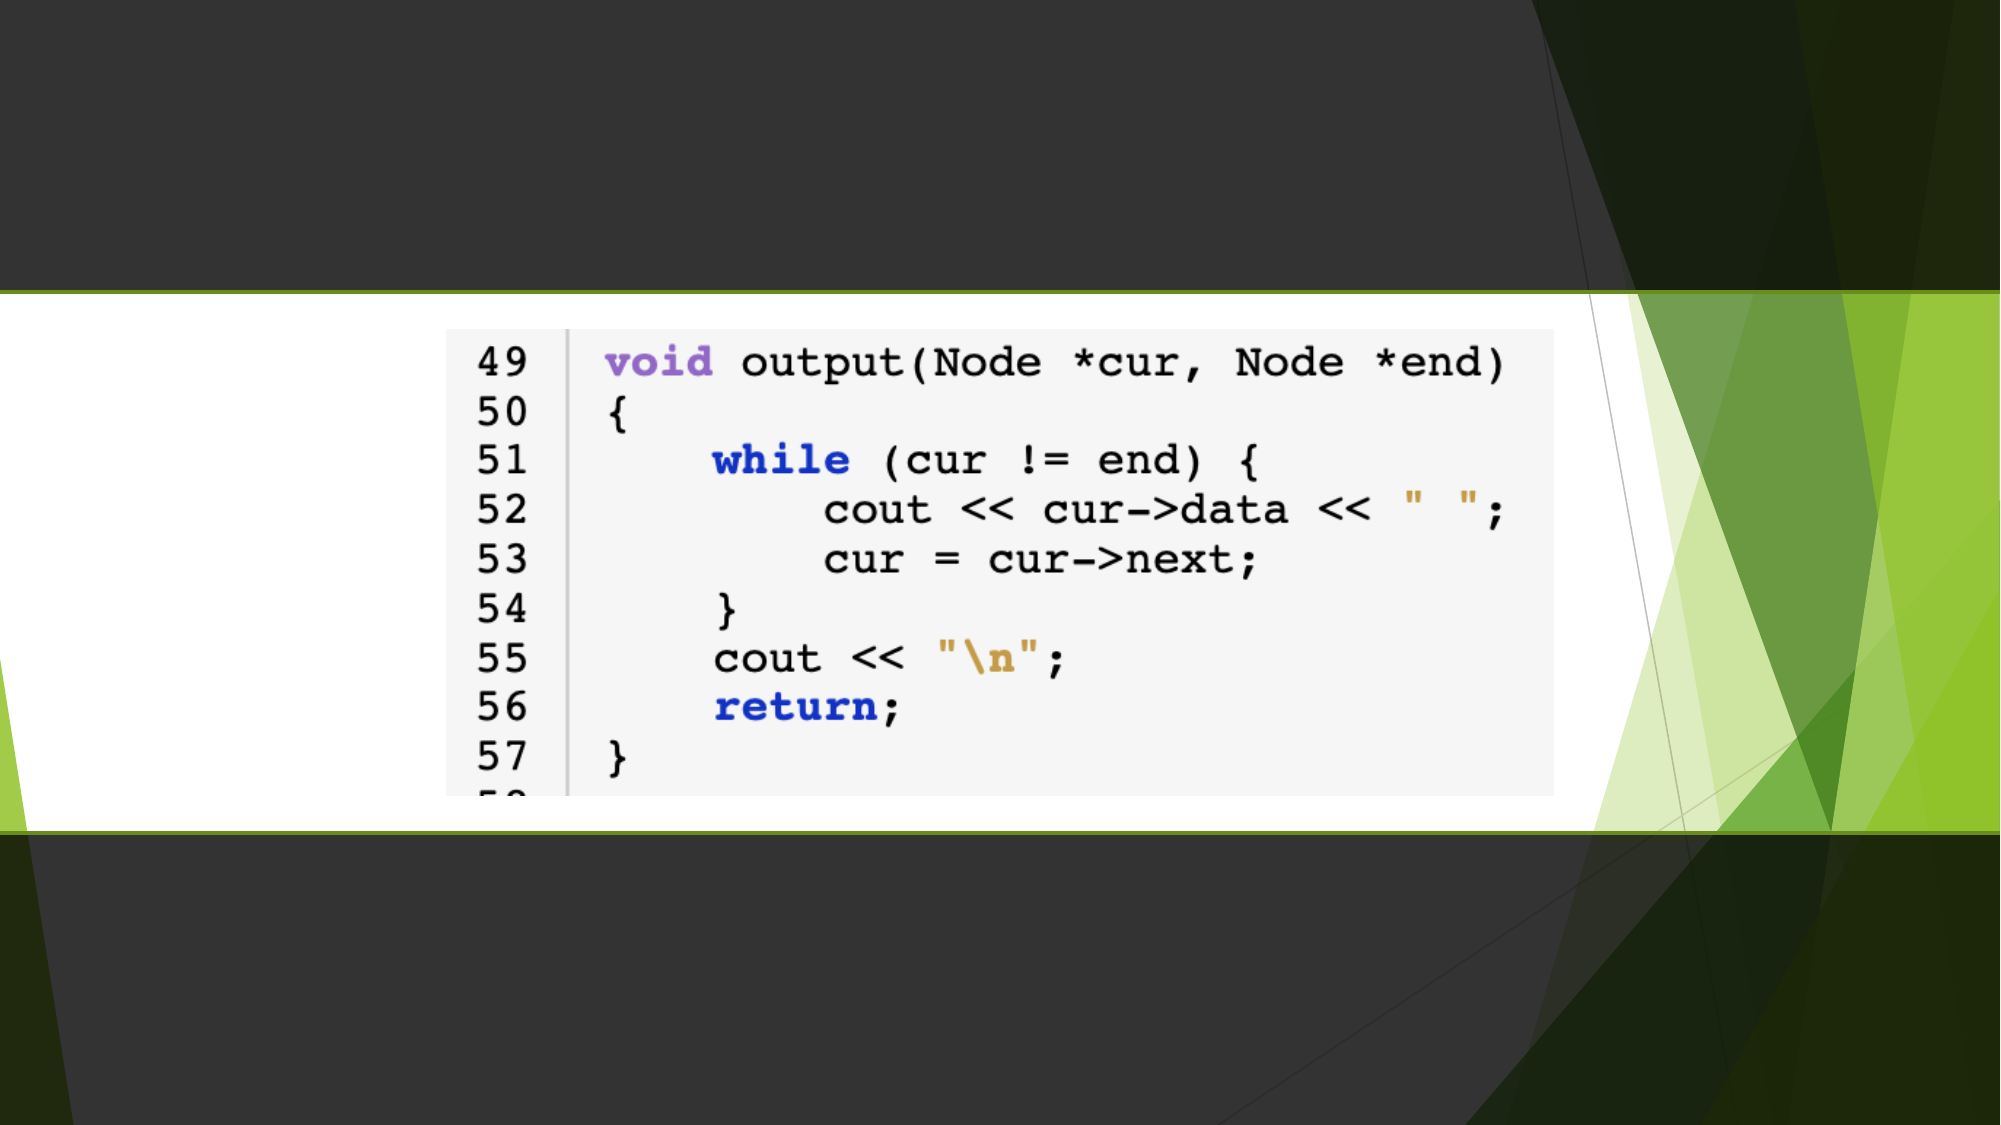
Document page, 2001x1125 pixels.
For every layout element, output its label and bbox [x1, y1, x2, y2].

text_box [0, 832, 2000, 1125]
picture [446, 329, 1554, 796]
text_box [0, 0, 2000, 292]
